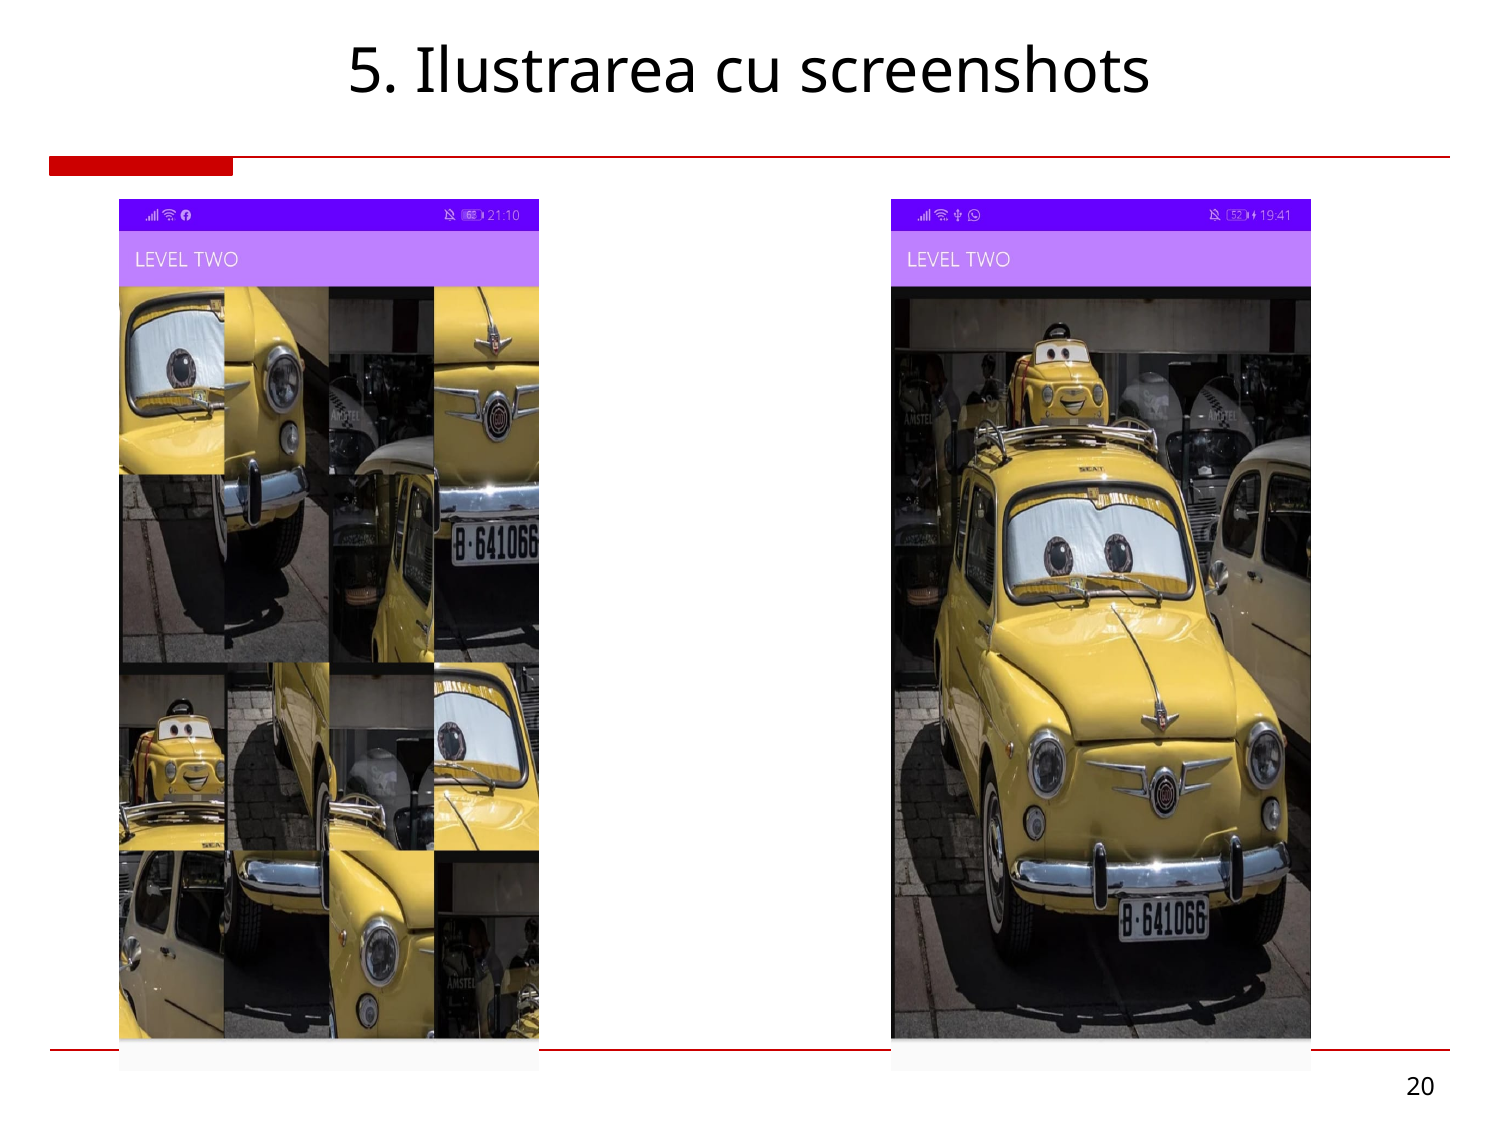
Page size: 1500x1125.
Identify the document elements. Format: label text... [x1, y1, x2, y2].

title 5. Ilustrarea cu screenshots [50, 12, 1450, 113]
picture [891, 199, 1312, 1071]
slide_number 20 [1374, 1062, 1450, 1113]
picture [119, 199, 540, 1071]
